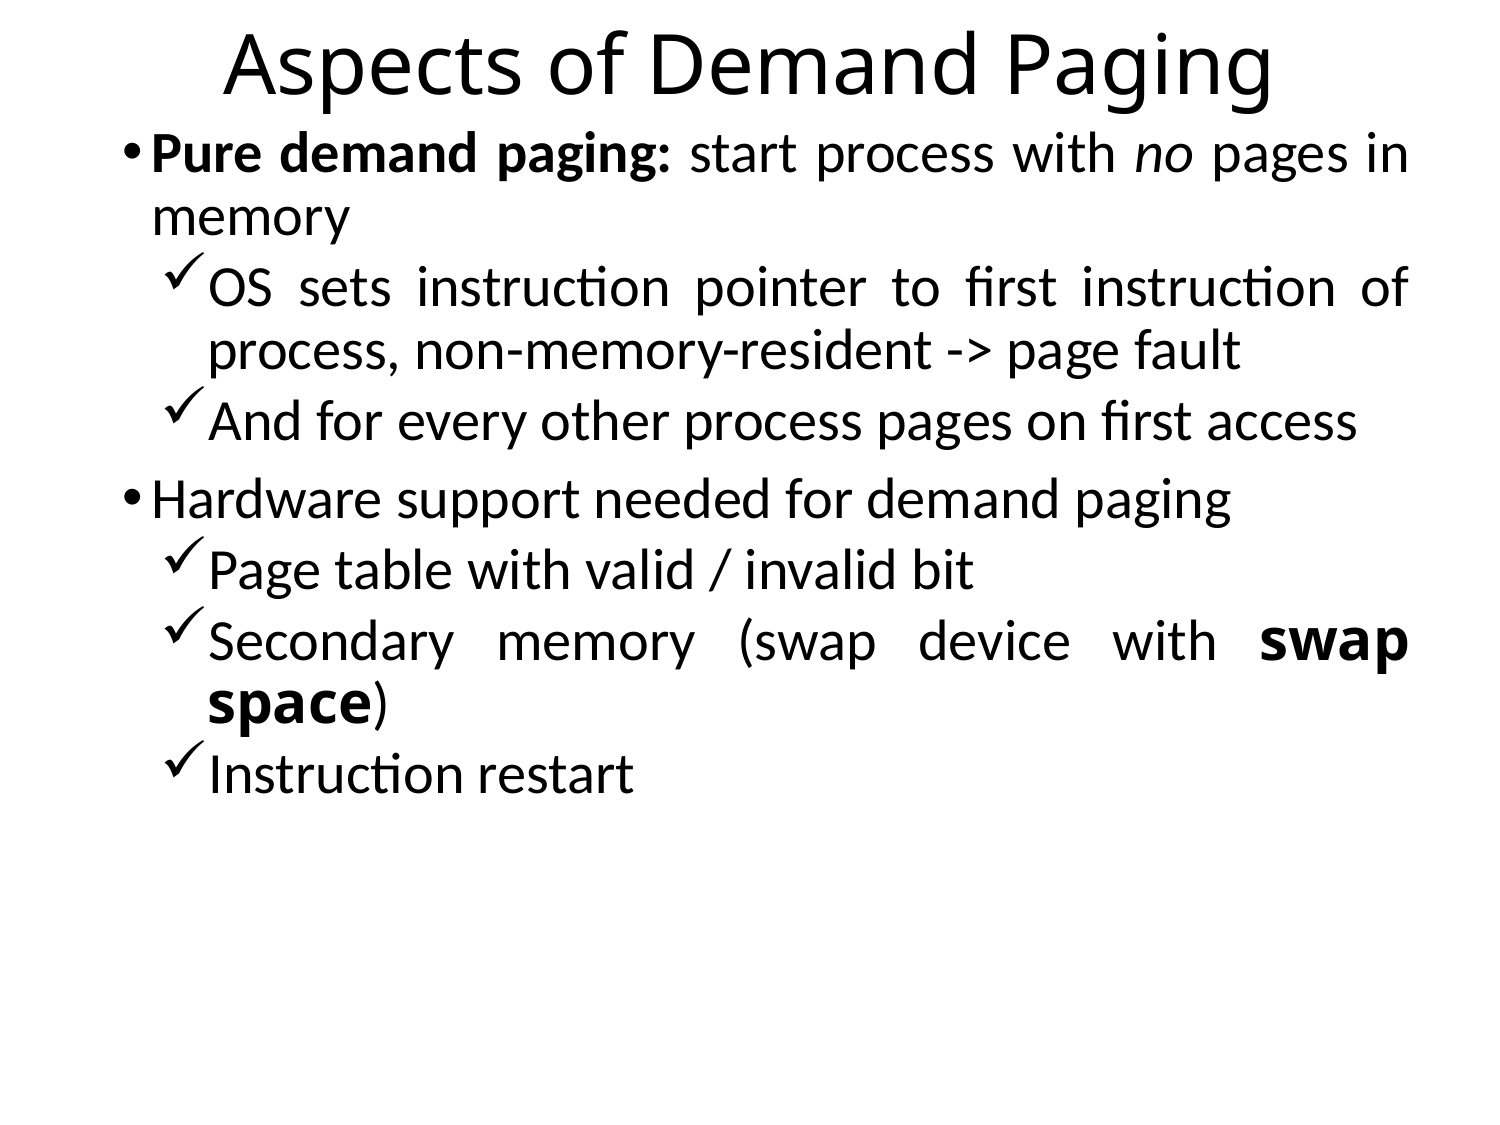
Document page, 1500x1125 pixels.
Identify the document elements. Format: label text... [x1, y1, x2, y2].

title Aspects of Demand Paging [75, 20, 1425, 115]
list Pure demand paging: start process with no pages in memory OS sets instruction pointer to first instruction of process, non-memory-resident -> page fault And for every other process pages on first access Hardware support needed for demand paging Page table with valid / invalid bit Secondary memory (swap device with swap space) Instruction restart [107, 114, 1425, 1072]
